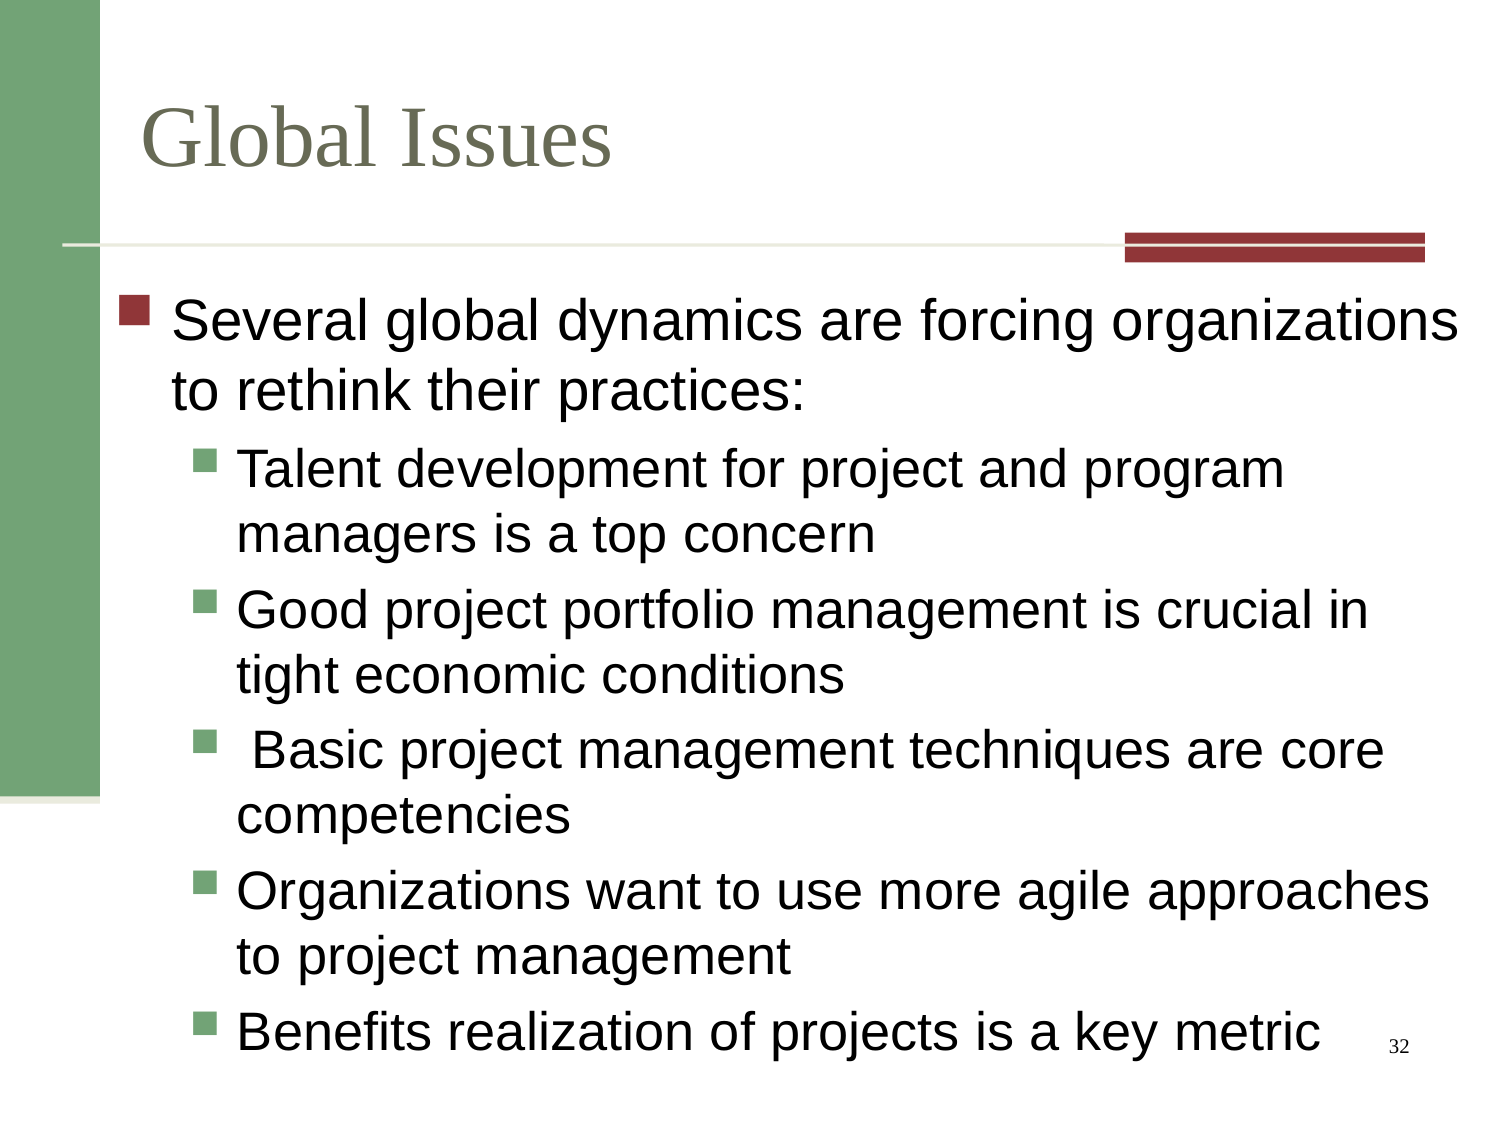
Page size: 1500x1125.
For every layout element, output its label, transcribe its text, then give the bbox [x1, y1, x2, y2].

list Several global dynamics are forcing organizations to rethink their practices: Talent development for project and program managers is a top concern Good project portfolio management is crucial in tight economic conditions Basic project management techniques are core competencies Organizations want to use more agile approaches to project management Benefits realization of projects is a key metric [99, 275, 1500, 1038]
title Global Issues [125, 37, 1475, 225]
slide_number 32 [1112, 1024, 1426, 1101]
